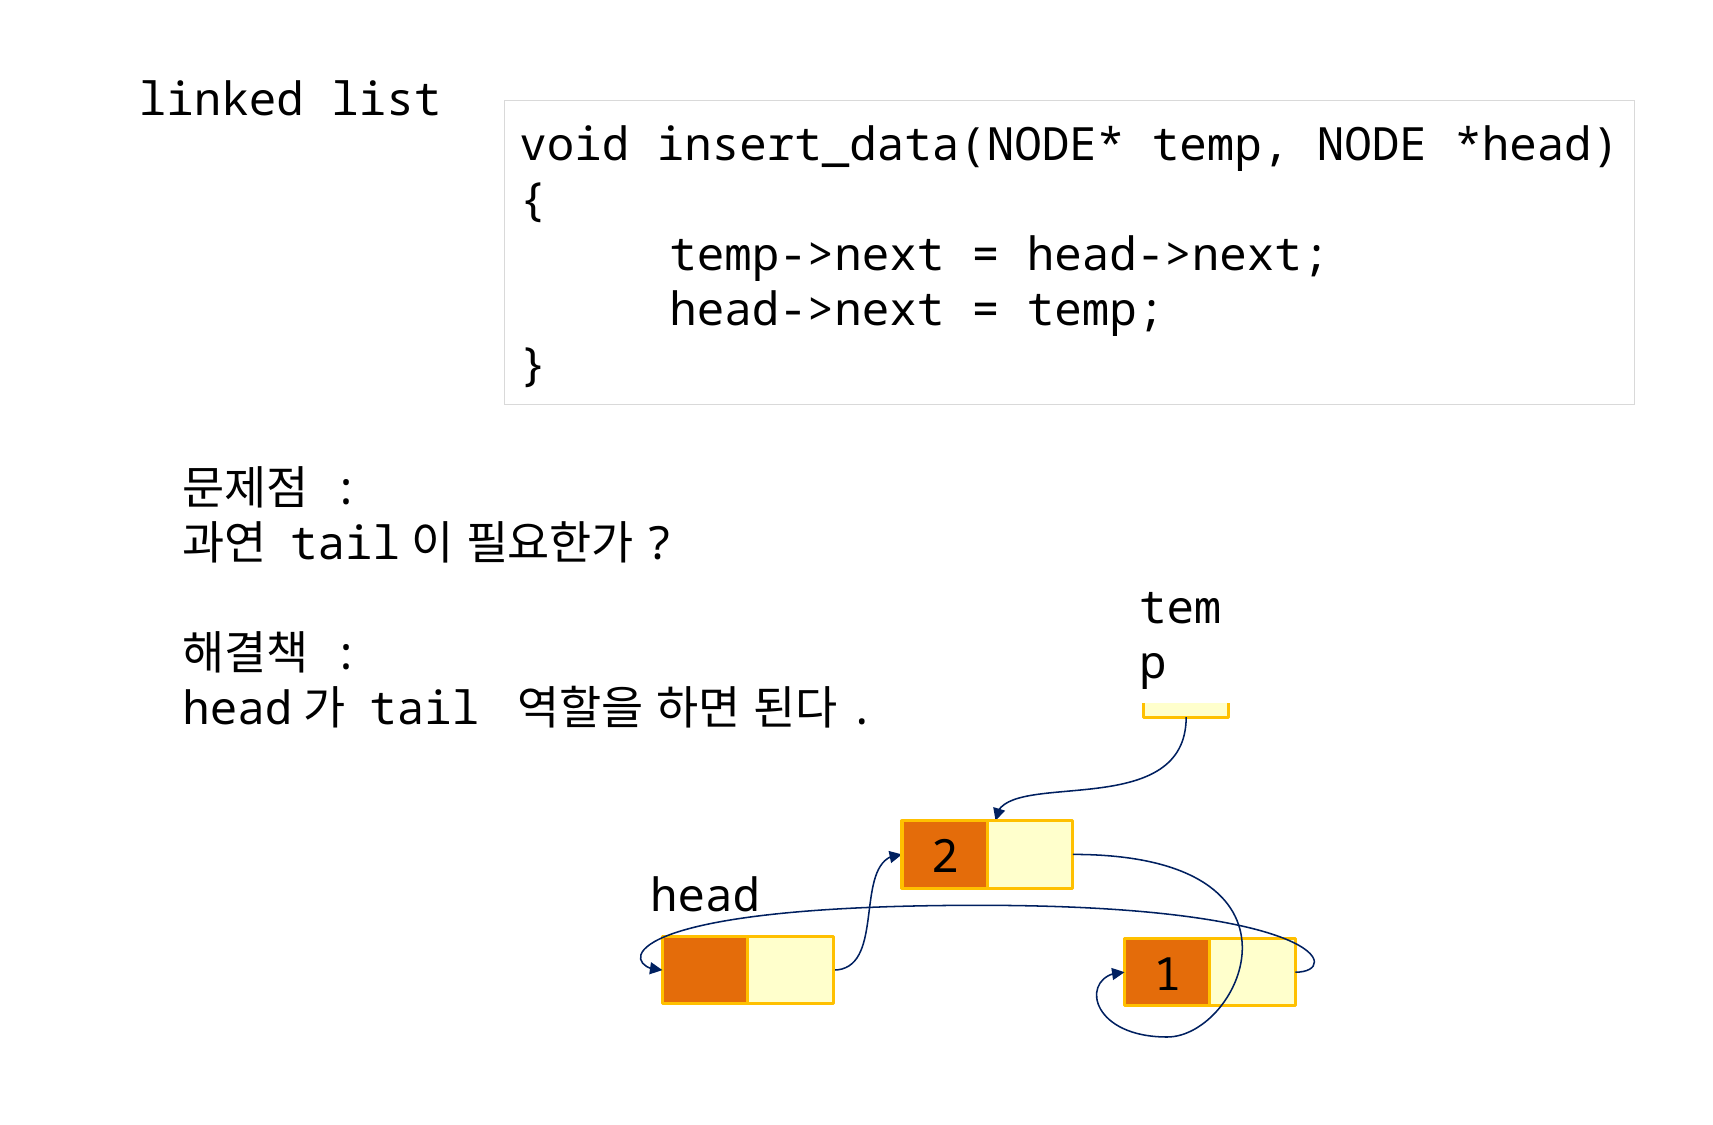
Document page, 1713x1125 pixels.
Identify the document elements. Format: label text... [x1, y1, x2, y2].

text_box [1147, 703, 1231, 719]
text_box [1038, 673, 1143, 865]
text_box [1222, 978, 1297, 1008]
text_box temp [1124, 563, 1257, 703]
text_box [1242, 936, 1297, 971]
text_box void insert_data(NODE* temp, NODE *head) { temp->next = head->next; head->next = temp; } [504, 100, 1635, 405]
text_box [662, 969, 1067, 973]
text_box [1208, 982, 1234, 1008]
text_box [826, 973, 835, 978]
text_box 1 [1122, 982, 1208, 1008]
text_box 2 [900, 819, 985, 890]
text_box [660, 979, 746, 1006]
text_box 1 [1130, 936, 1208, 968]
text_box [746, 934, 827, 968]
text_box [1072, 854, 1125, 973]
text_box [660, 934, 746, 969]
text_box [746, 982, 835, 1006]
text_box [985, 819, 1067, 890]
text_box linked list [123, 55, 456, 140]
text_box * [1238, 973, 1295, 980]
text_box head [635, 850, 775, 936]
text_box [1208, 936, 1241, 968]
text_box a [661, 973, 746, 980]
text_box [833, 854, 903, 968]
text_box 문제점 : 과연 tail이 필요한가? 해결책 : head가 tail 역할을 하면 된다. [167, 443, 891, 749]
text_box [1122, 973, 1132, 979]
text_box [1130, 969, 1296, 973]
